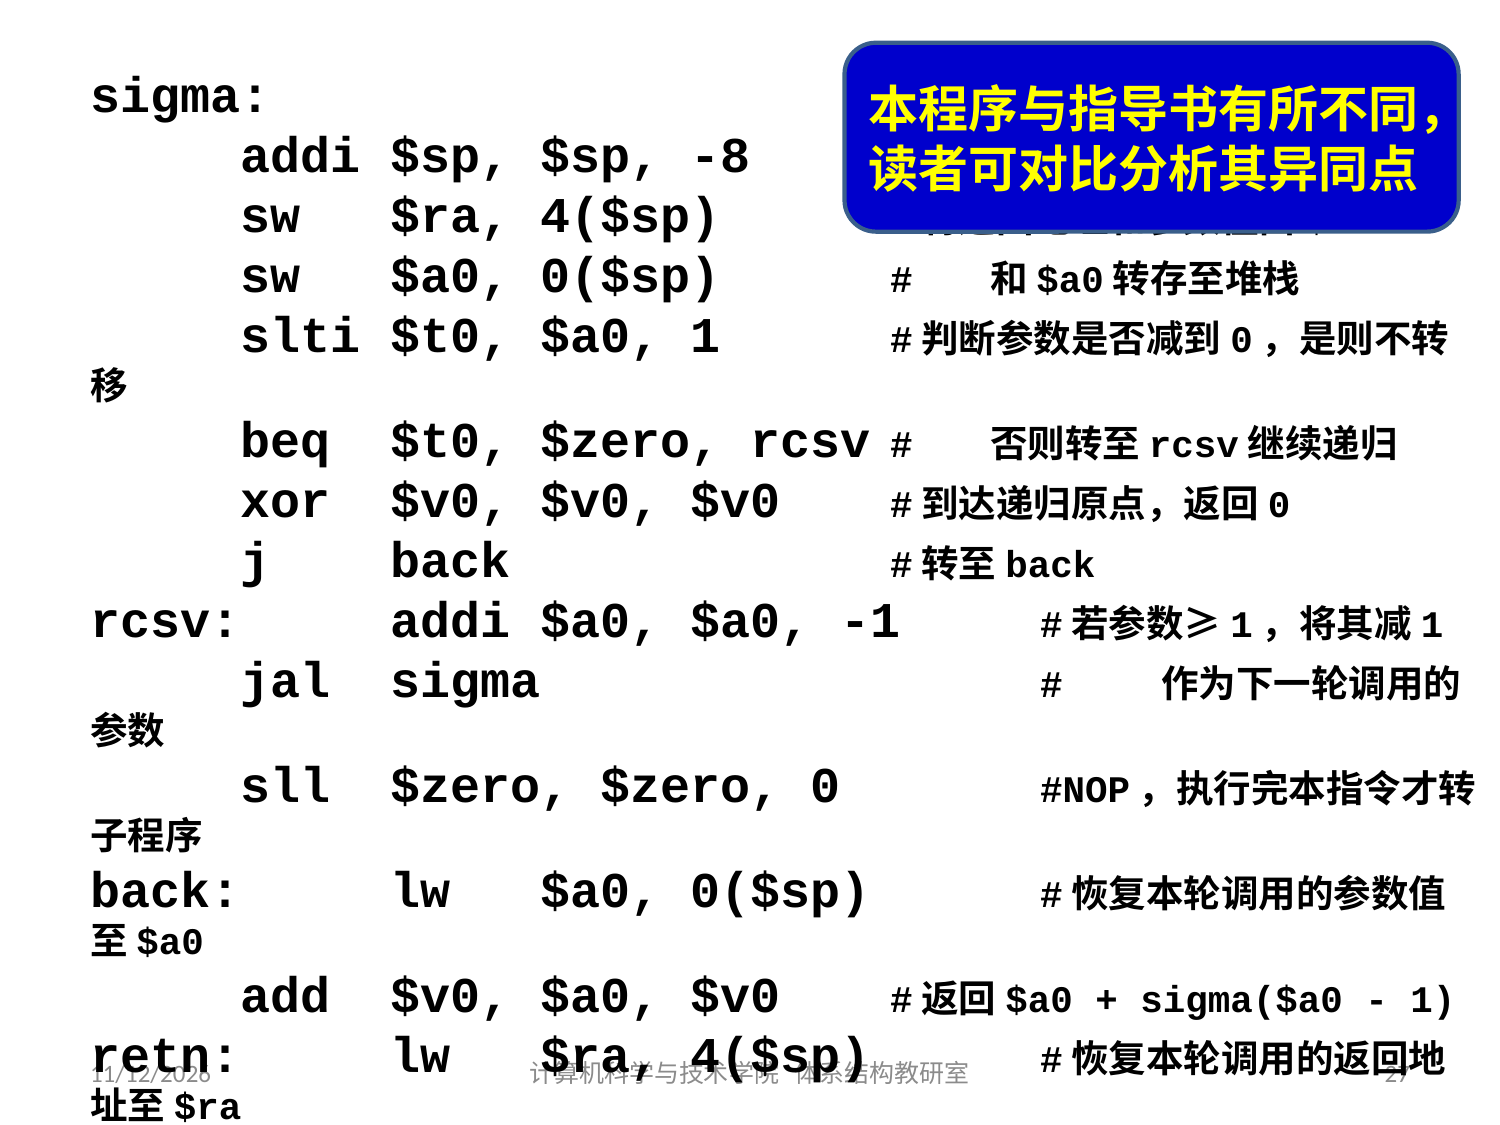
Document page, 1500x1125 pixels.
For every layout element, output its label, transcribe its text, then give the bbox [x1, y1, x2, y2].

list sigma: addi $sp, $sp, -8 #修改堆栈指针，准备入栈 sw $ra, 4($sp) #将返回地址和参数值由$ra sw $a0, 0($sp) # 和$a0转存至堆栈 slti $t0, $a0, 1 #判断参数是否减到0，是则不转移 beq $t0, $zero, rcsv # 否则转至rcsv继续递归 xor $v0, $v0, $v0 #到达递归原点，返回0 j back #转至back rcsv: addi $a0, $a0, -1 #若参数≥1，将其减1 jal sigma # 作为下一轮调用的参数 sll $zero, $zero, 0 #NOP，执行完本指令才转子程序 back: lw $a0, 0($sp) #恢复本轮调用的参数值至$a0 add $v0, $a0, $v0 #返回$a0 + sigma($a0 - 1) retn: lw $ra, 4($sp) #恢复本轮调用的返回地址至$ra addi $sp, $sp, 8 #出栈2个字 jr $ra #返回上一轮调用（或主程序） [75, 54, 1483, 1012]
slide_number 27 [1074, 1042, 1425, 1103]
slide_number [75, 1042, 425, 1103]
footer 计算机科学与技术学院 体系结构教研室 [512, 1042, 988, 1103]
text_box 本程序与指导书有所不同，读者可对比分析其异同点 [842, 40, 1461, 234]
